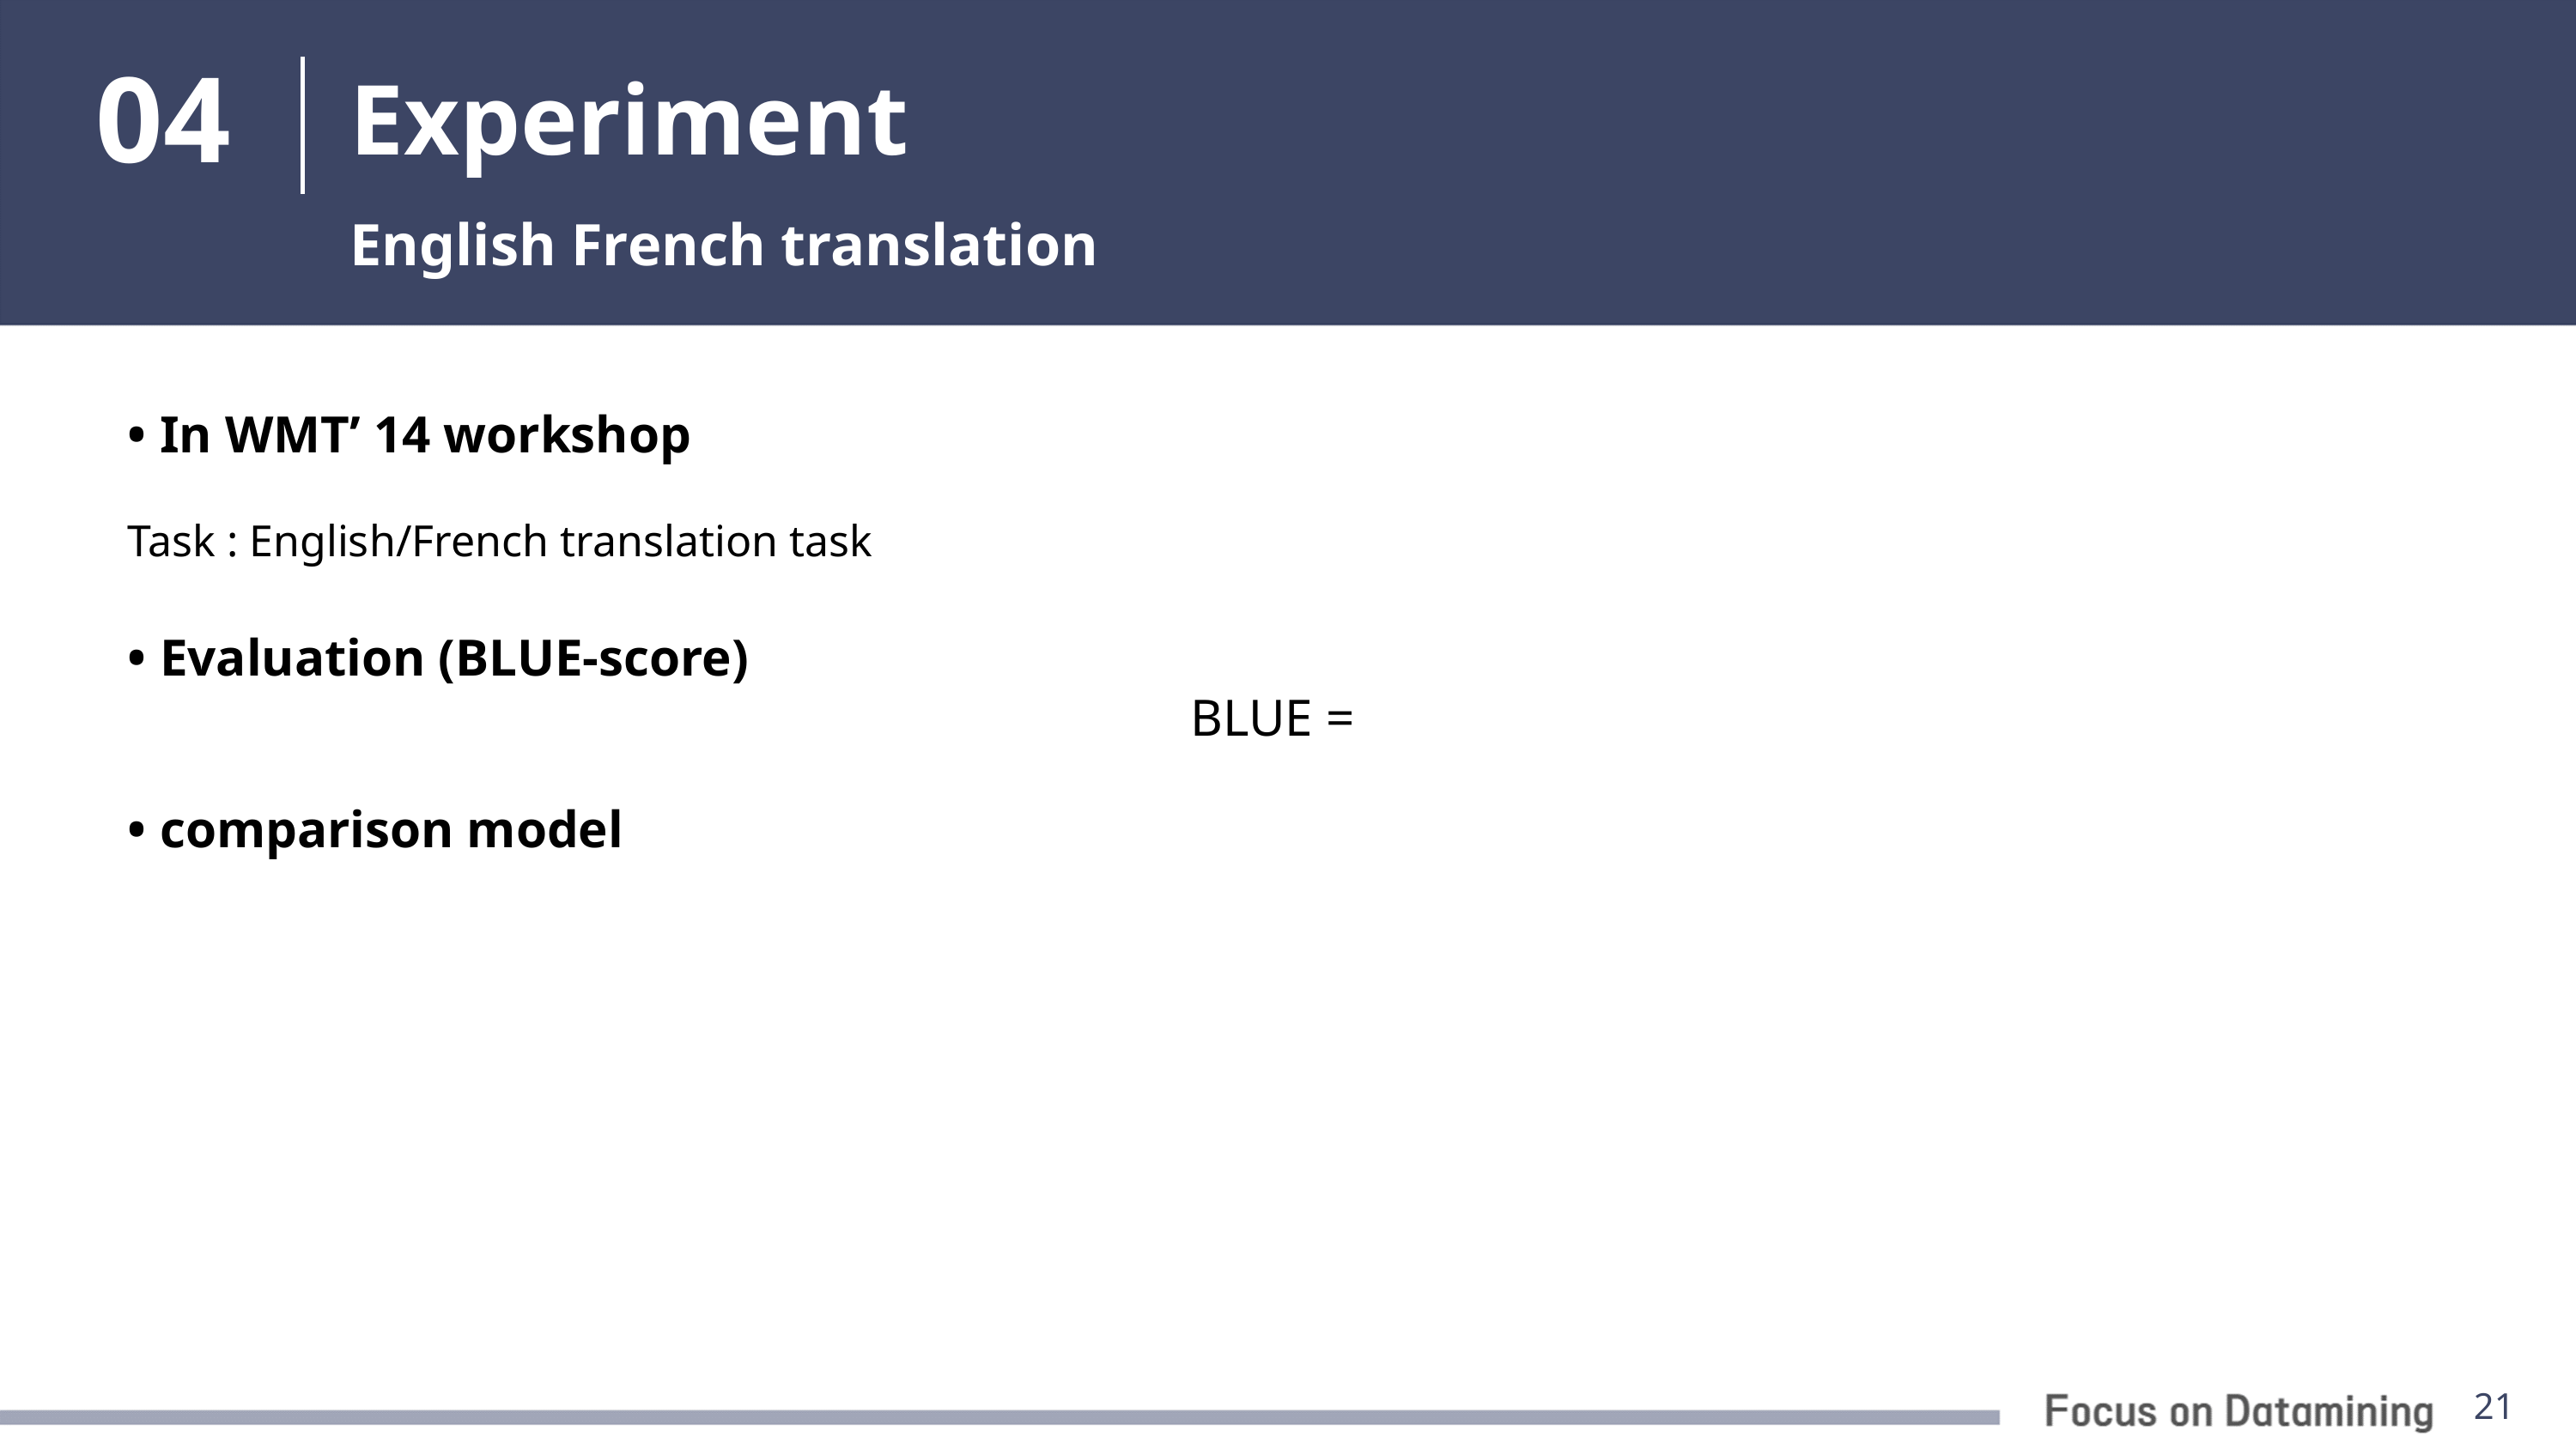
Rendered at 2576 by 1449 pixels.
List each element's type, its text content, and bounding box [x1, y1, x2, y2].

list 04 [65, 53, 262, 194]
list English French translation [337, 209, 1898, 293]
title Experiment [337, 53, 1898, 194]
picture [0, 0, 2576, 1449]
